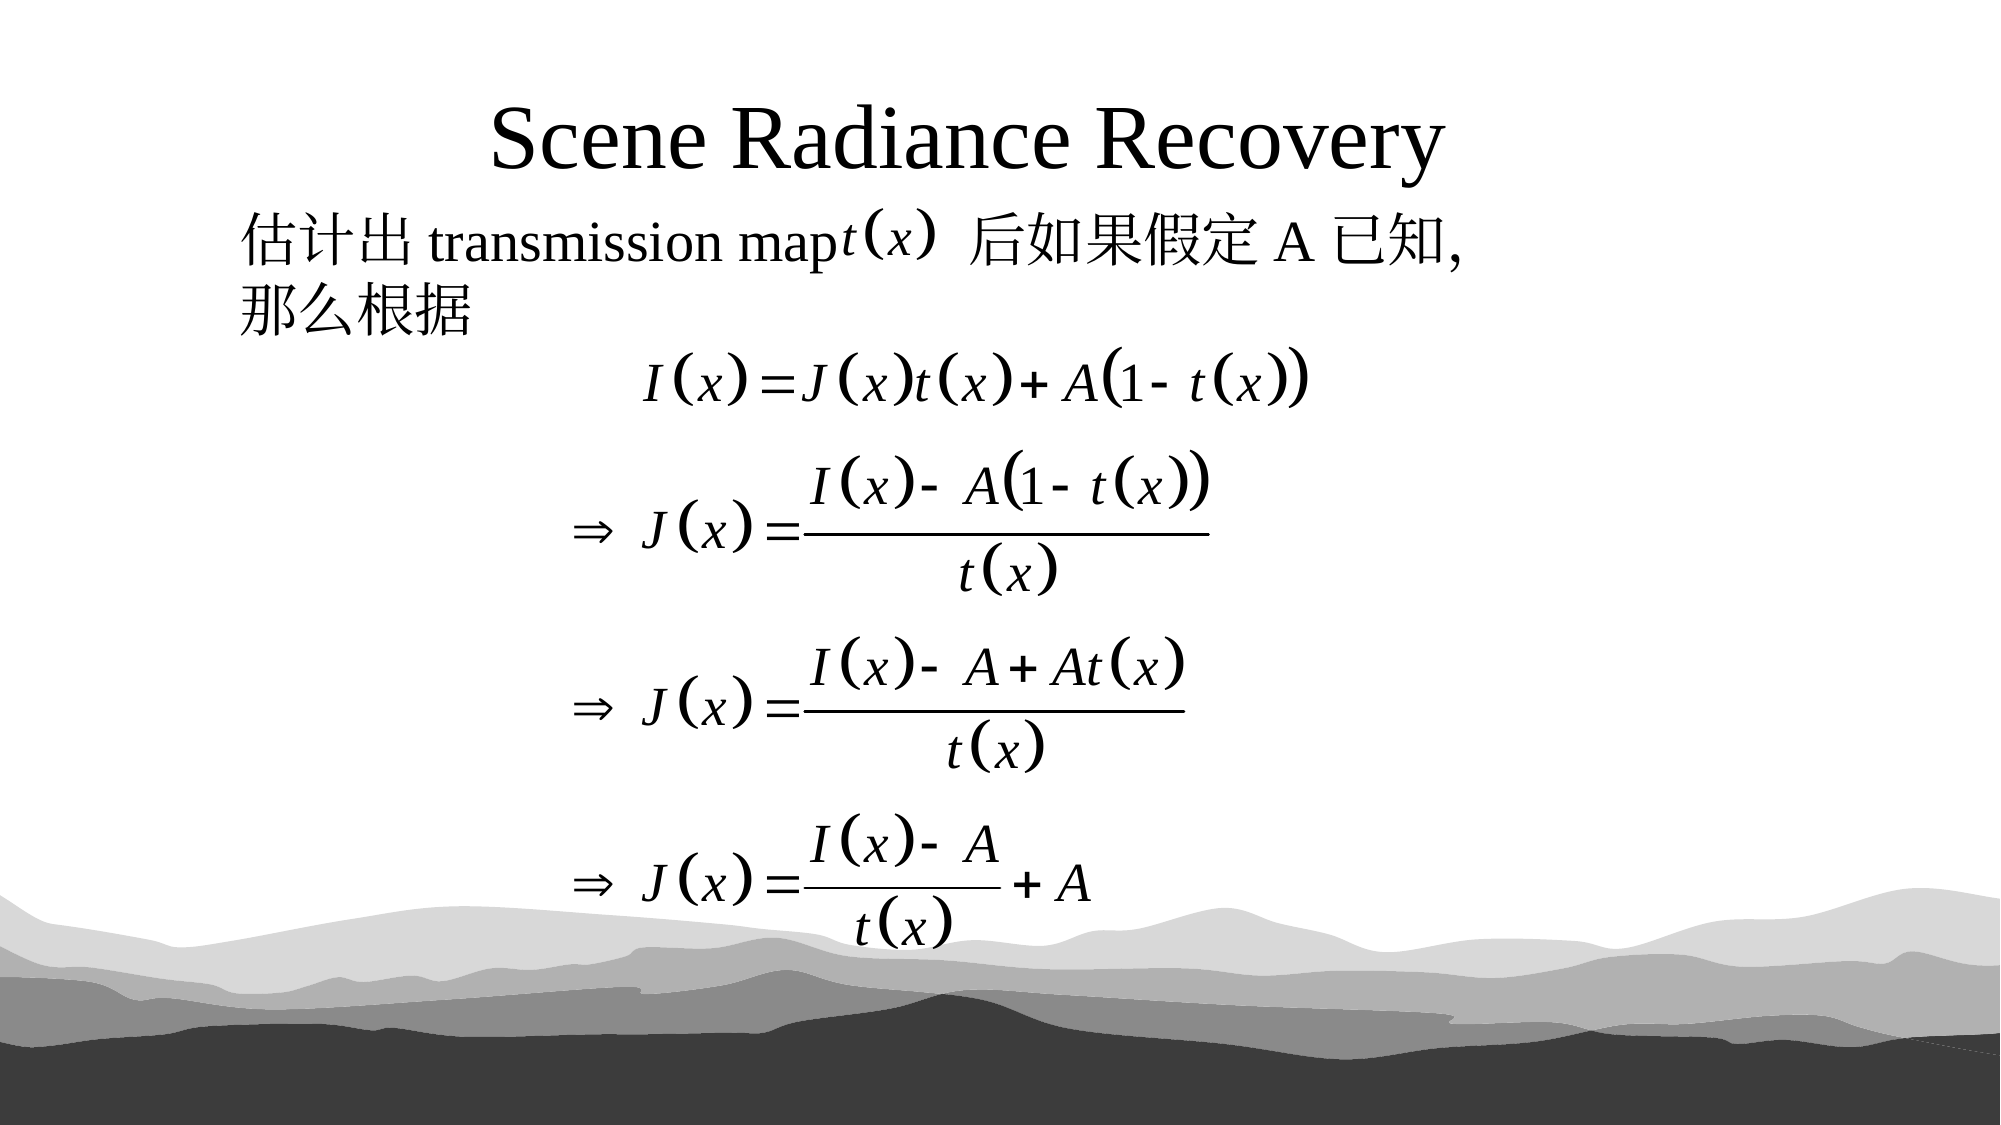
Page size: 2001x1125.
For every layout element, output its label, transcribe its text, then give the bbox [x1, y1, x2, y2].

text_box Scene Radiance Recovery [418, 69, 1518, 195]
text_box 估计出transmission map 后如果假定A已知，那么根据 [224, 196, 1552, 396]
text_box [837, 202, 939, 283]
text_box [568, 342, 1310, 972]
